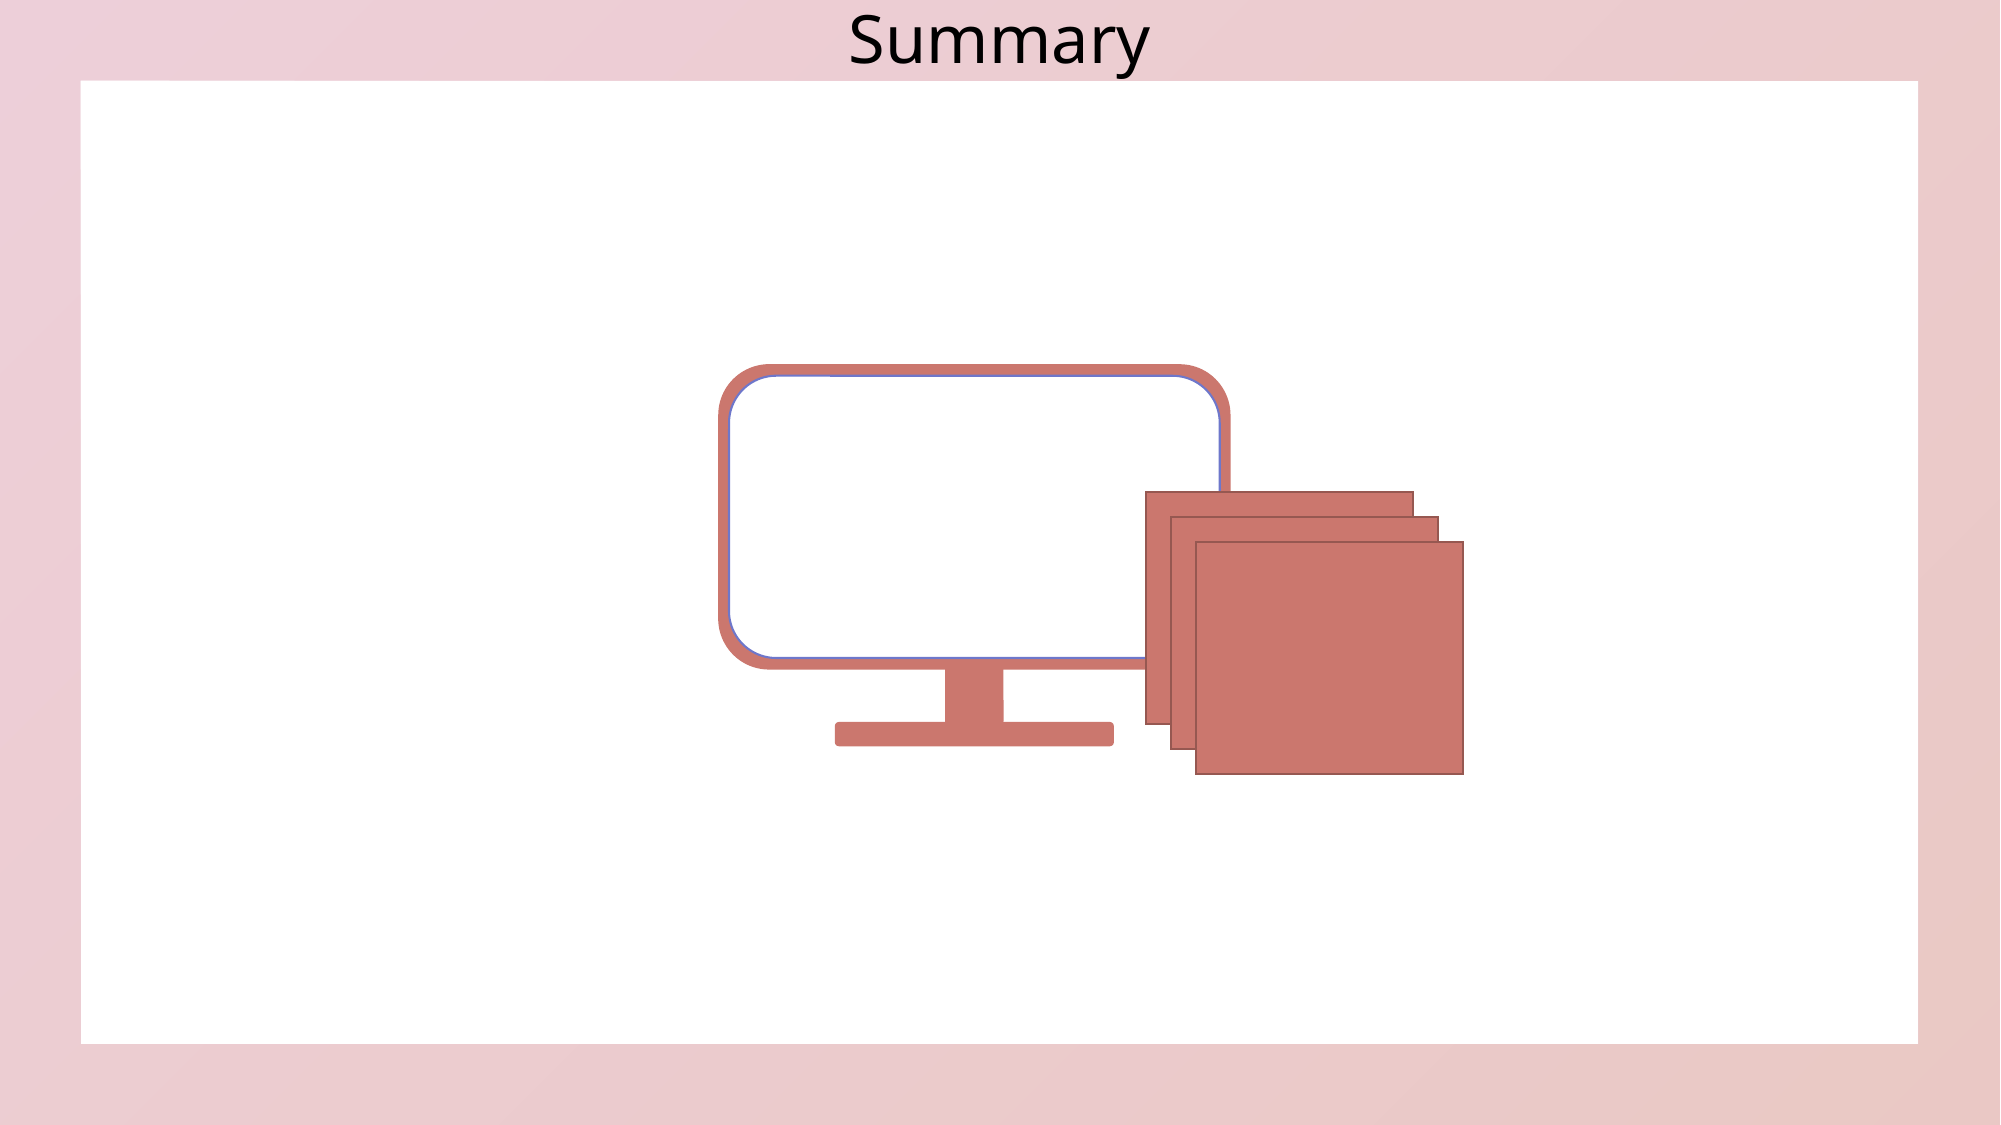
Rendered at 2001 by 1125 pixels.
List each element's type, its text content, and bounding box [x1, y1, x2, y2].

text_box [718, 364, 1231, 747]
text_box Summary [388, 0, 1612, 84]
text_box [1146, 492, 1464, 774]
